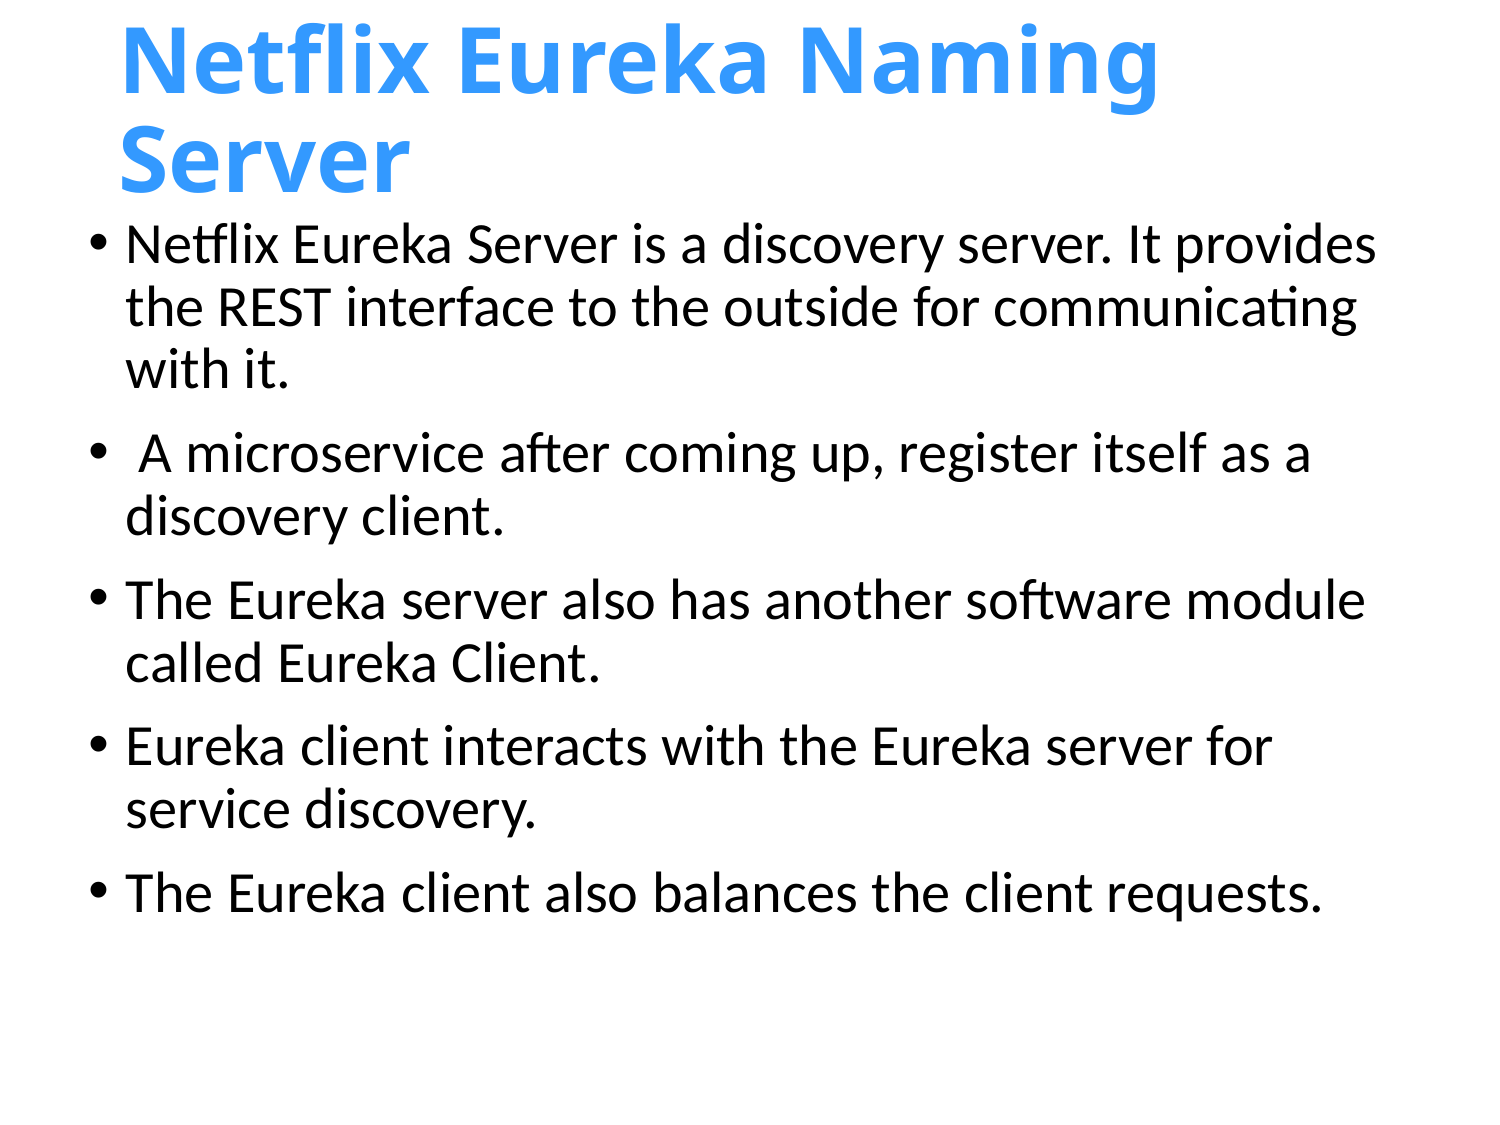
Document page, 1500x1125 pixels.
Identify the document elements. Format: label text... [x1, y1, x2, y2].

title Netflix Eureka Naming Server [103, 59, 1397, 205]
list Netflix Eureka Server is a discovery server. It provides the REST interface to the outside for communicating with it. A microservice after coming up, register itself as a discovery client. The Eureka server also has another software module called Eureka Client. Eureka client interacts with the Eureka server for service discovery. The Eureka client also balances the client requests. [73, 205, 1455, 1056]
